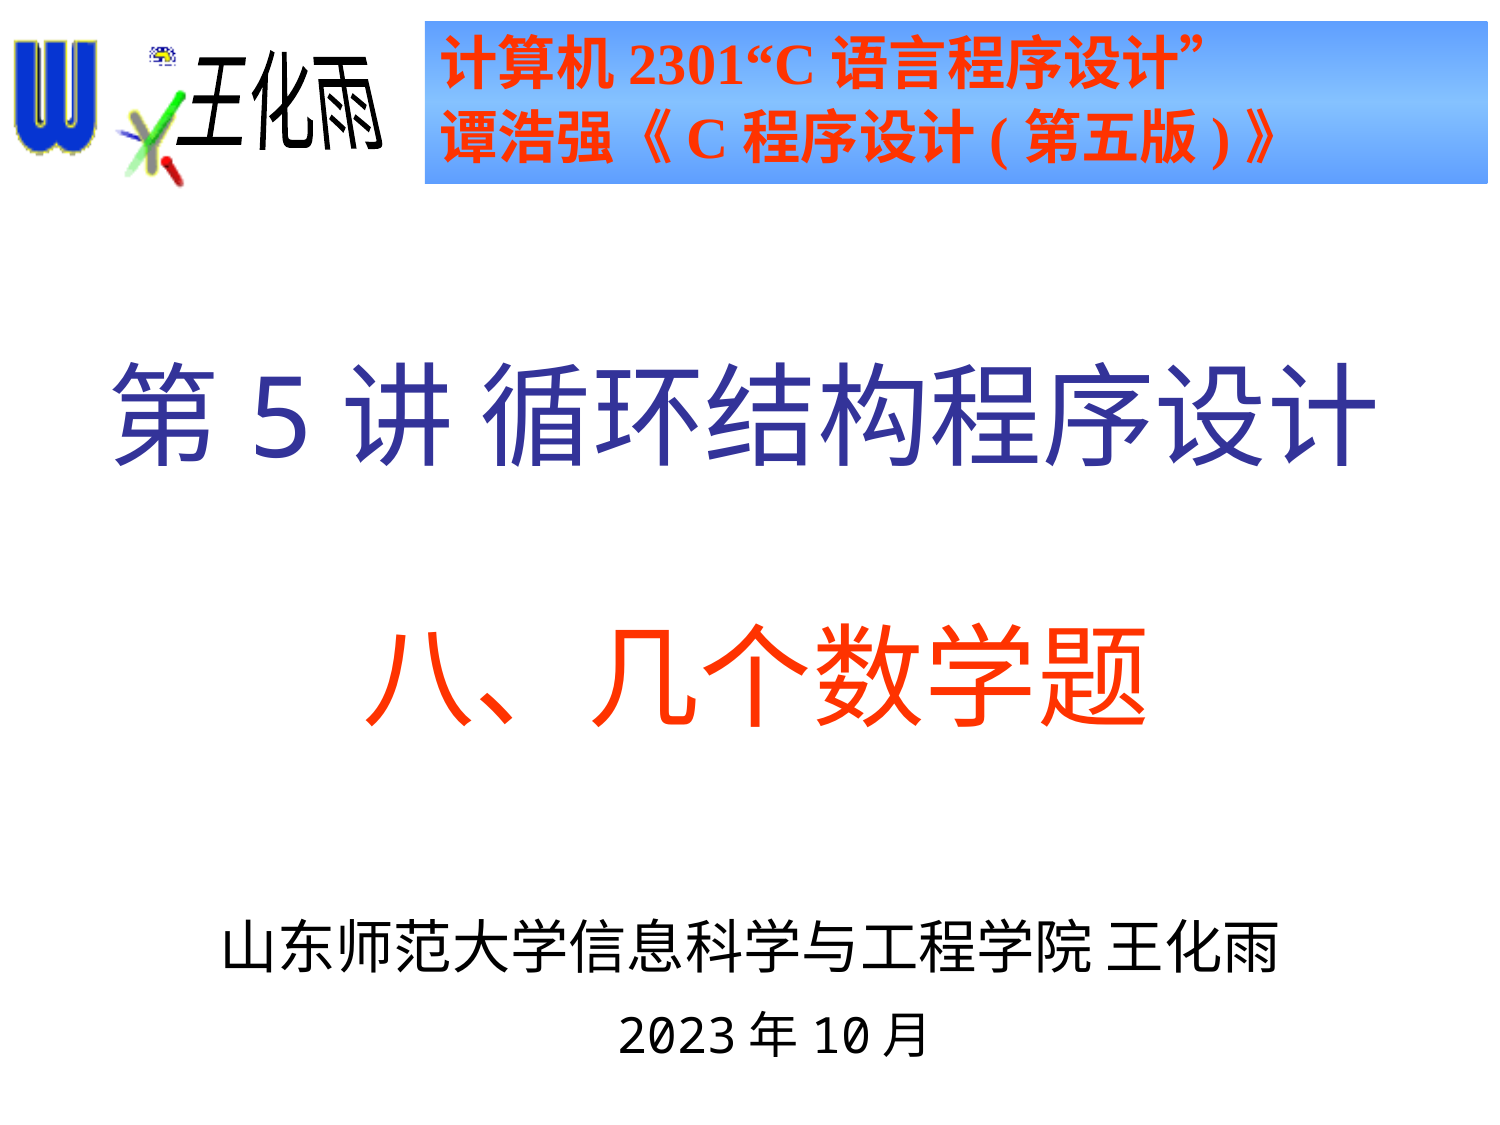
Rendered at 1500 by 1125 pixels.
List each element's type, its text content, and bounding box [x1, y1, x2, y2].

picture [112, 87, 188, 200]
text_box 计算机2301“C语言程序设计” 谭浩强《C程序设计(第五版)》 [424, 21, 1488, 184]
text_box 2023年10月 [137, 975, 1413, 1092]
picture [12, 12, 100, 188]
text_box 山东师范大学信息科学与工程学院 王化雨 [112, 900, 1388, 992]
text_box 八、几个数学题 [62, 598, 1450, 749]
picture [125, 24, 182, 82]
text_box 第5讲 循环结构程序设计 [50, 337, 1438, 488]
